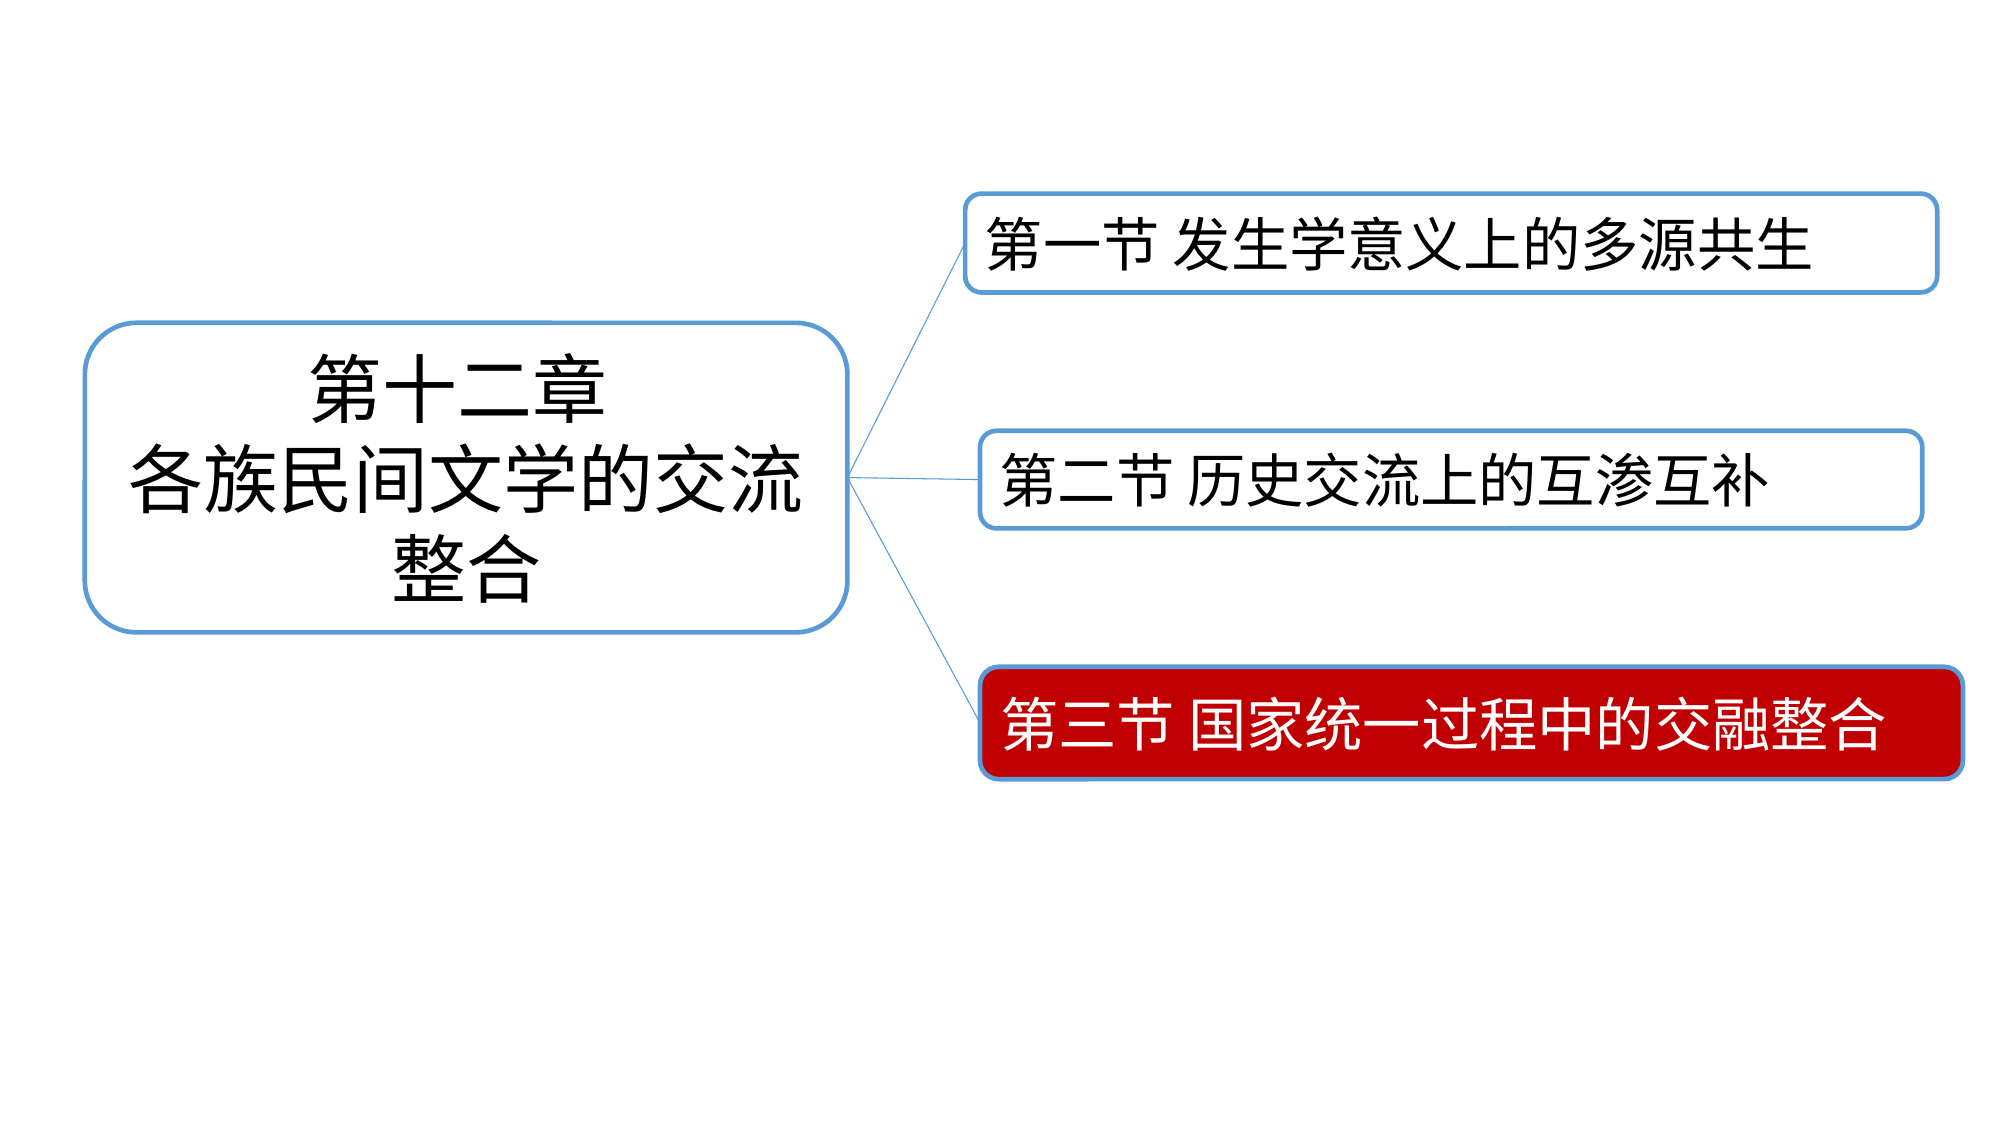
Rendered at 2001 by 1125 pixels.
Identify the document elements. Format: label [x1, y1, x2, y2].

text_box [84, 193, 1964, 780]
